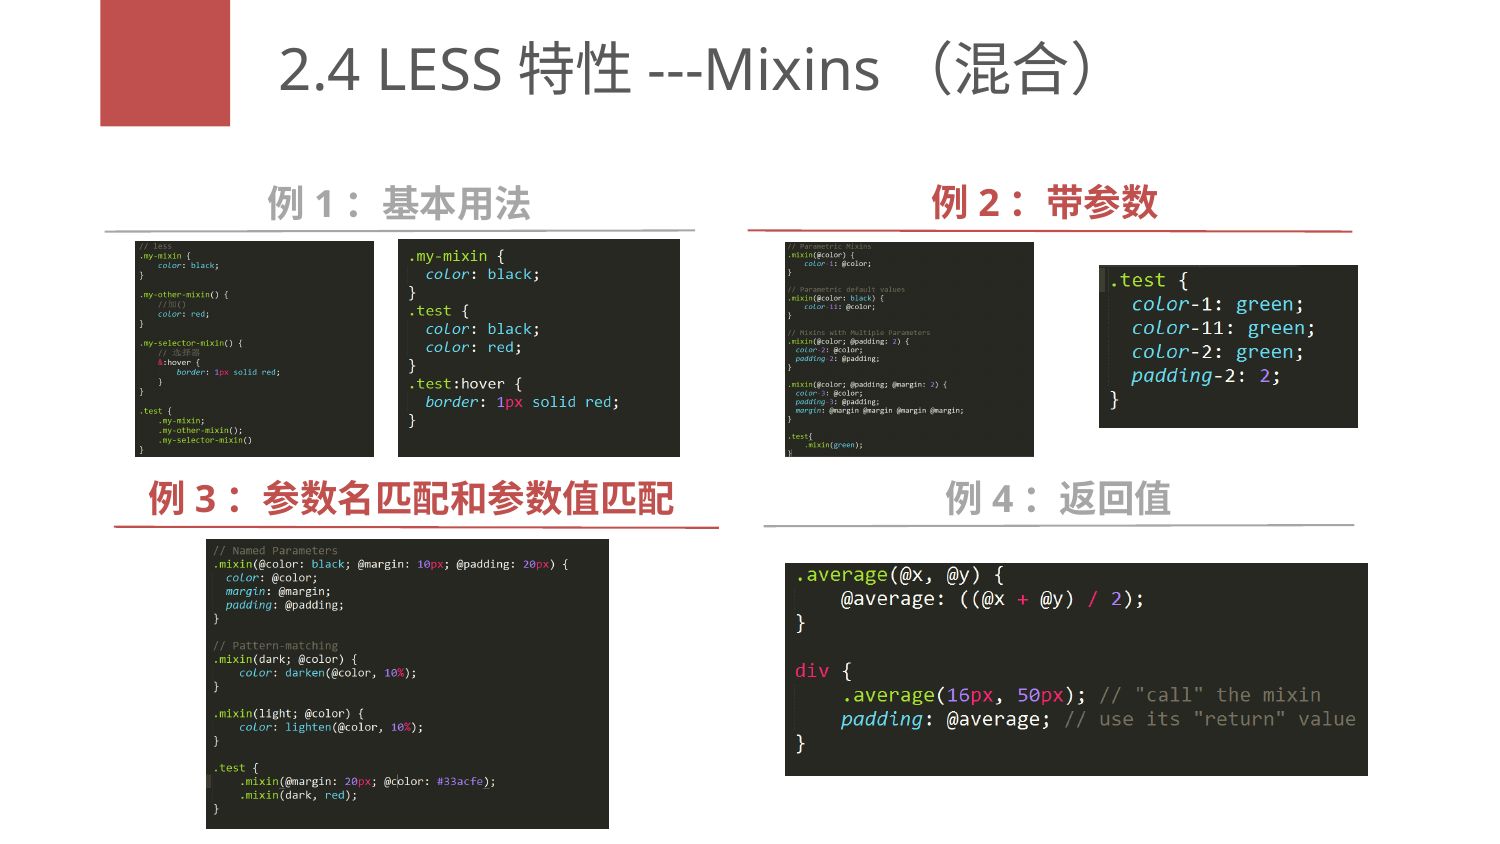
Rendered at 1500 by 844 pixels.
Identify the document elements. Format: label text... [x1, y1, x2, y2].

picture [206, 539, 609, 829]
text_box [737, 148, 1353, 233]
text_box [104, 444, 720, 529]
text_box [104, 149, 696, 234]
picture [785, 241, 1034, 457]
title 2.4 LESS特性---Mixins（混合） [263, 20, 1447, 115]
picture [1098, 265, 1358, 429]
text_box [763, 444, 1355, 529]
picture [785, 562, 1368, 776]
picture [398, 239, 680, 457]
picture [135, 241, 374, 457]
